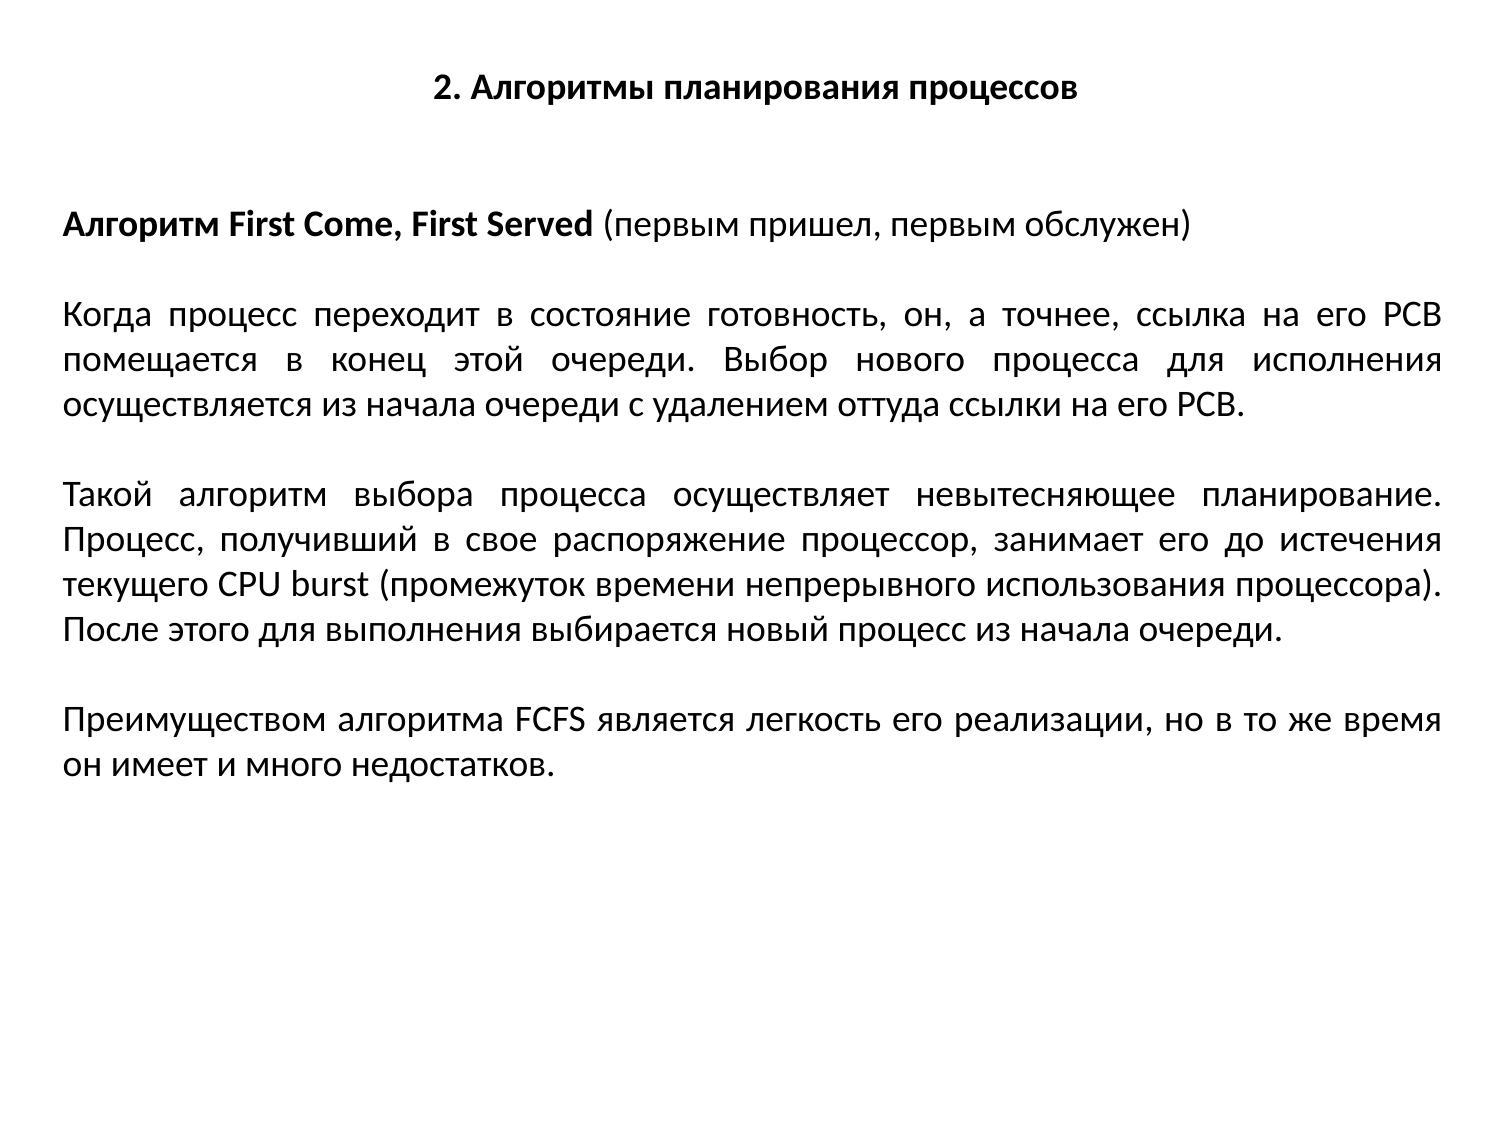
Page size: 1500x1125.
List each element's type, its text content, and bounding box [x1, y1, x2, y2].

text_box 2. Алгоритмы планирования процессов [53, 54, 1459, 115]
text_box Алгоритм First Come, First Served (первым пришел, первым обслужен) Когда процесс переходит в состояние готовность, он, а точнее, ссылка на его PCB помещается в конец этой очереди. Выбор нового процесса для исполнения осуществляется из начала очереди с удалением оттуда ссылки на его PCB. Такой алгоритм выбора процесса осуществляет невытесняющее планирование. Процесс, получивший в свое распоряжение процессор, занимает его до истечения текущего CPU burst (промежуток времени непрерывного использования процессора). После этого для выполнения выбирается новый процесс из начала очереди. Преимуществом алгоритма FCFS является легкость его реализации, но в то же время он имеет и много недостатков. [48, 191, 1459, 791]
